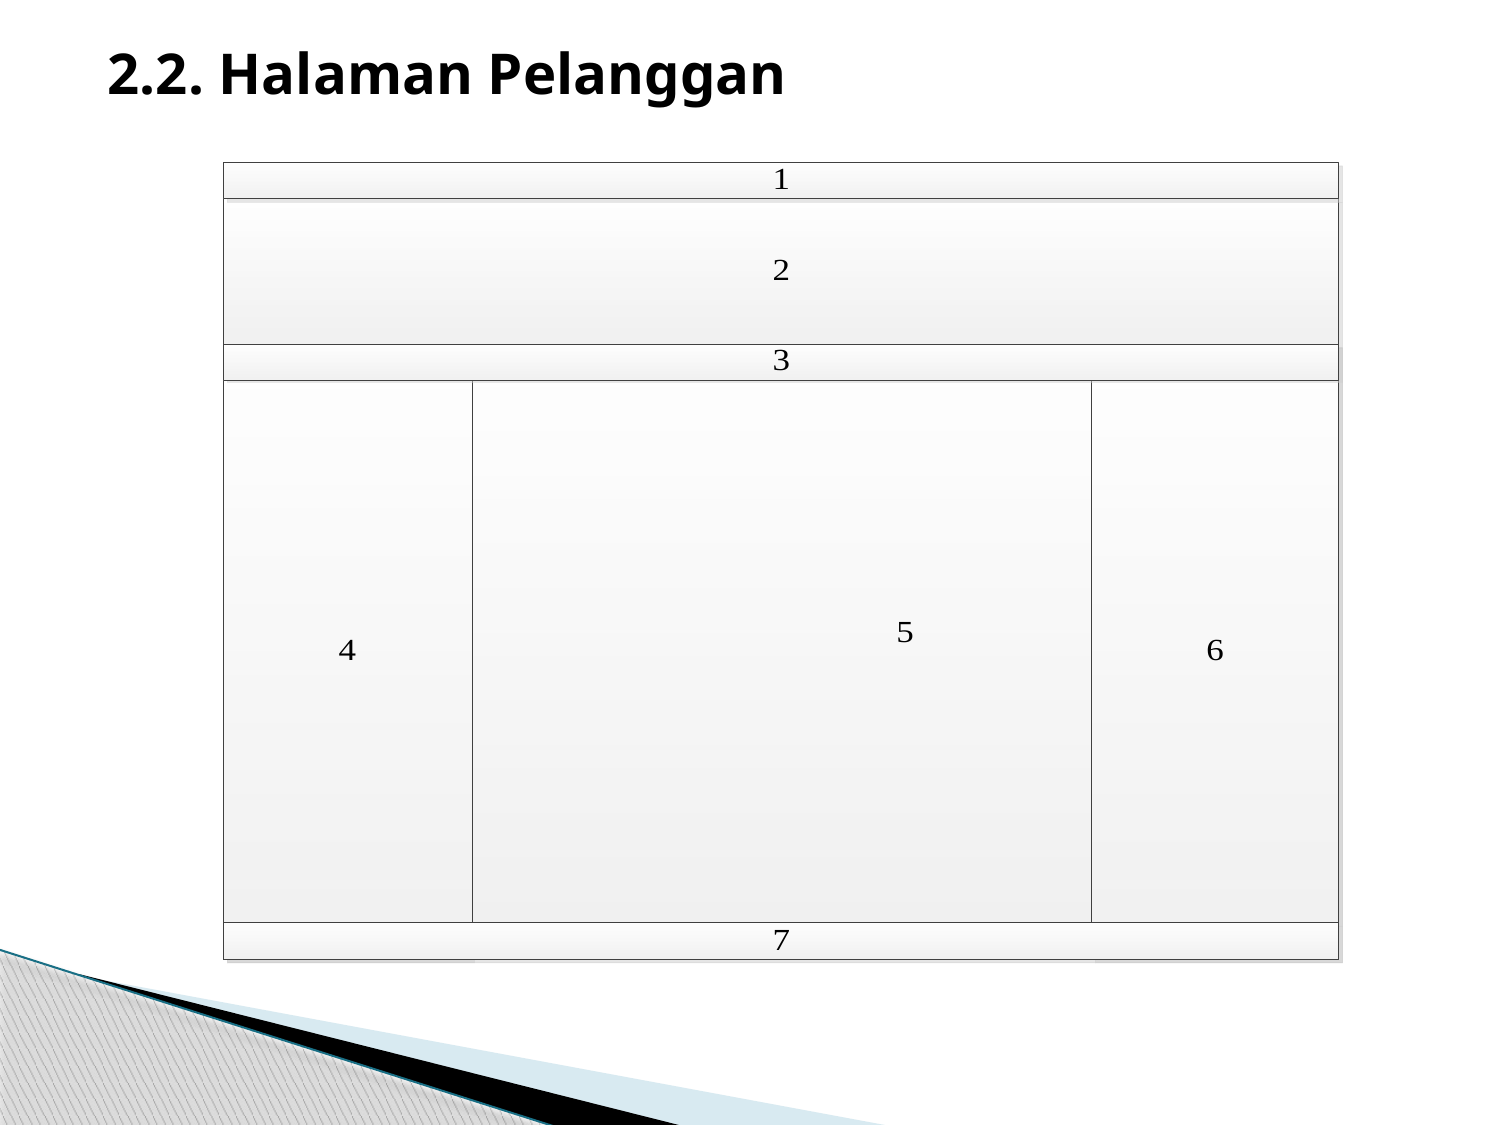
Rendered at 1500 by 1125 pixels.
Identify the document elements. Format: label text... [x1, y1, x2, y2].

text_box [194, 136, 1373, 988]
list 2.2. Halaman Pelanggan [75, 30, 1425, 986]
